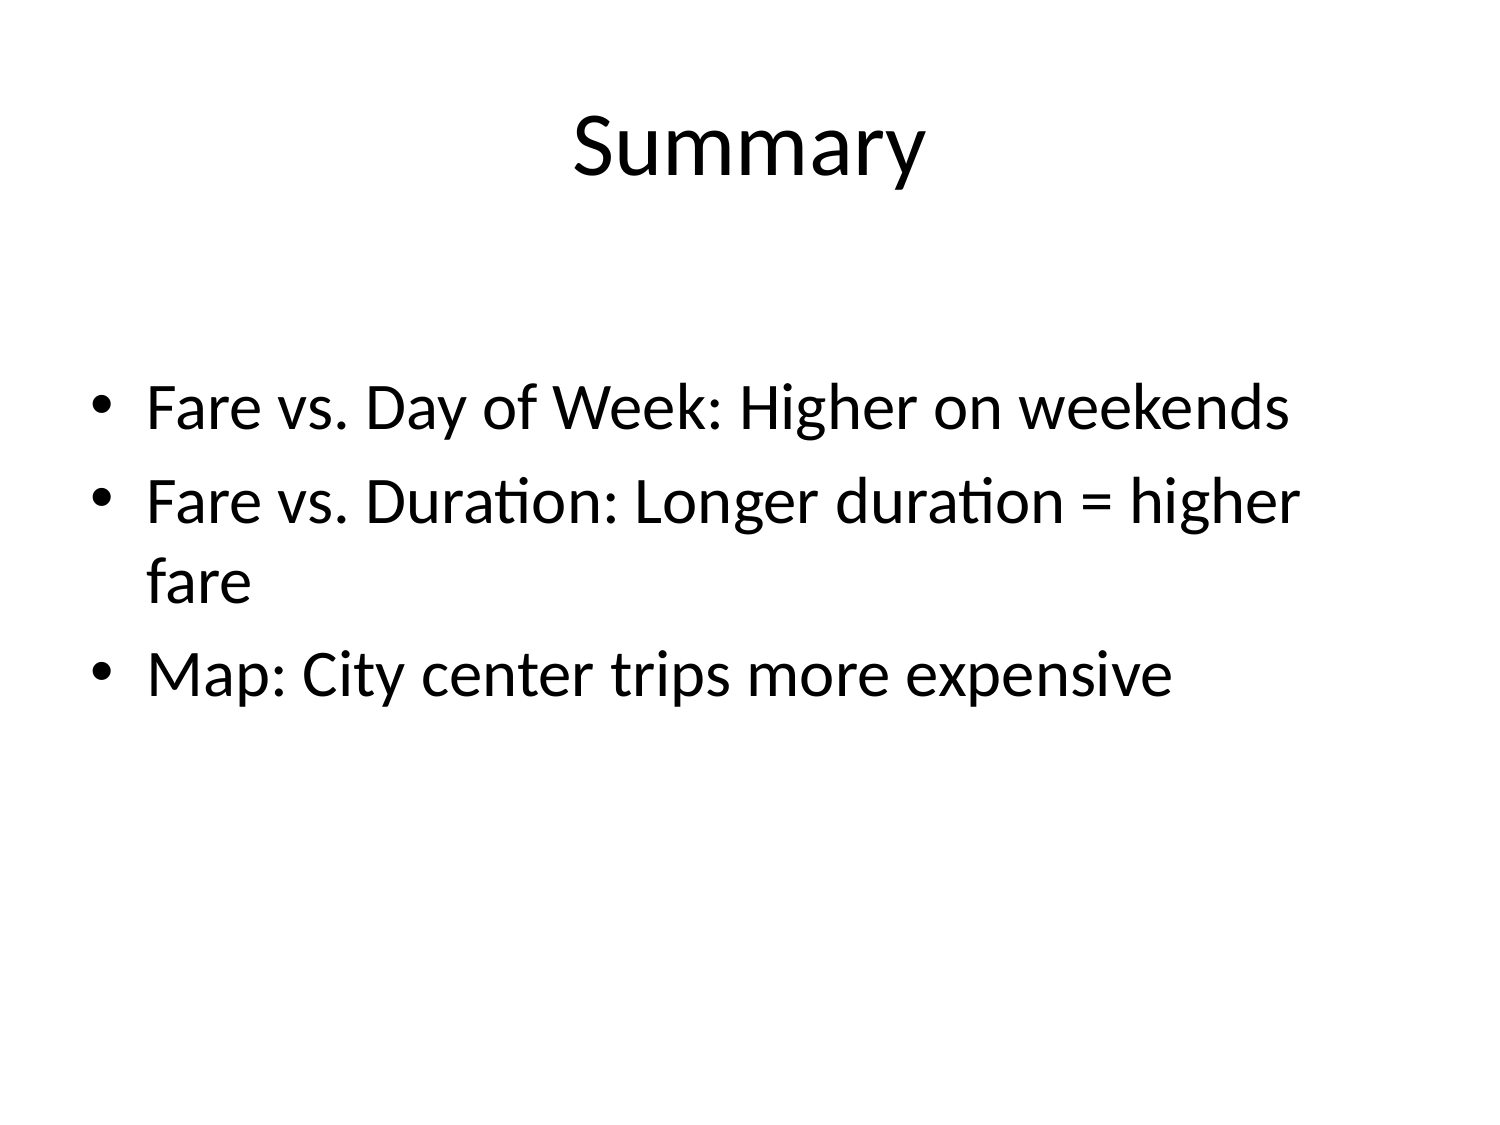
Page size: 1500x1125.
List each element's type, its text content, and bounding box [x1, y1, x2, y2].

title Summary [75, 45, 1425, 233]
list Fare vs. Day of Week: Higher on weekends Fare vs. Duration: Longer duration = higher fare Map: City center trips more expensive [75, 262, 1425, 1005]
